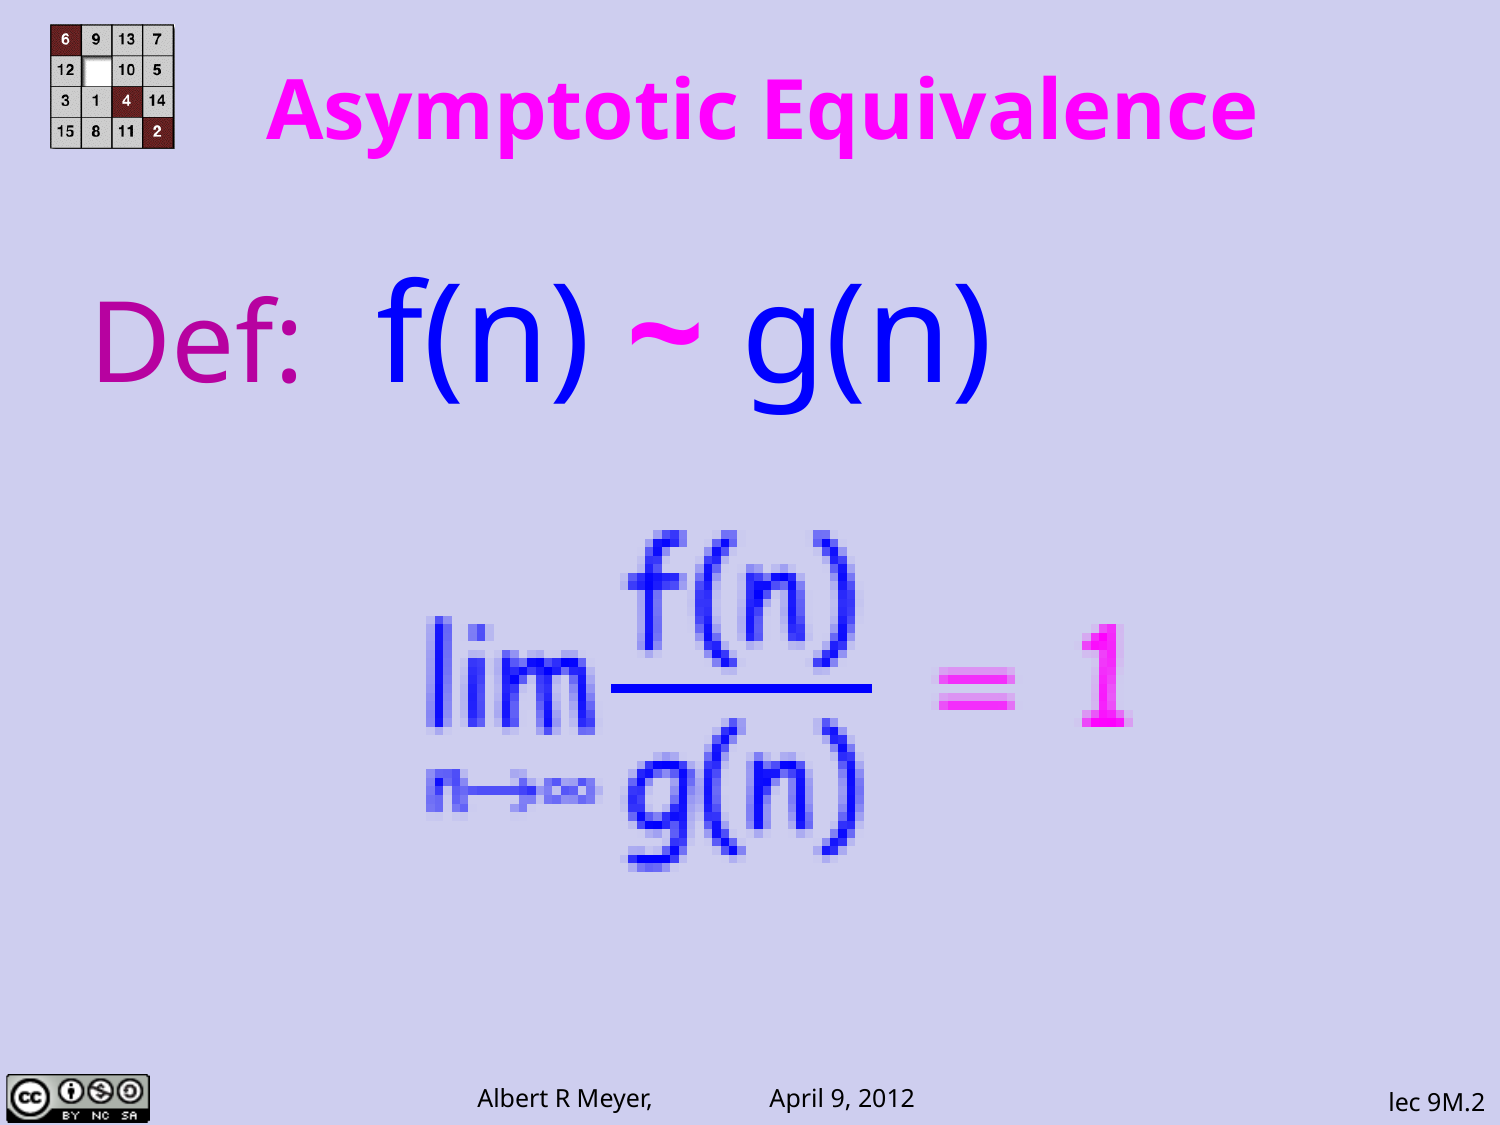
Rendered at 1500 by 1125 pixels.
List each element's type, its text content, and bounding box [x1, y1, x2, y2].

text_box Def: f(n) ~ g(n) [75, 237, 1175, 475]
title Asymptotic Equivalence [225, 24, 1301, 188]
picture [50, 24, 175, 149]
picture [6, 1074, 150, 1123]
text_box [368, 488, 1135, 882]
